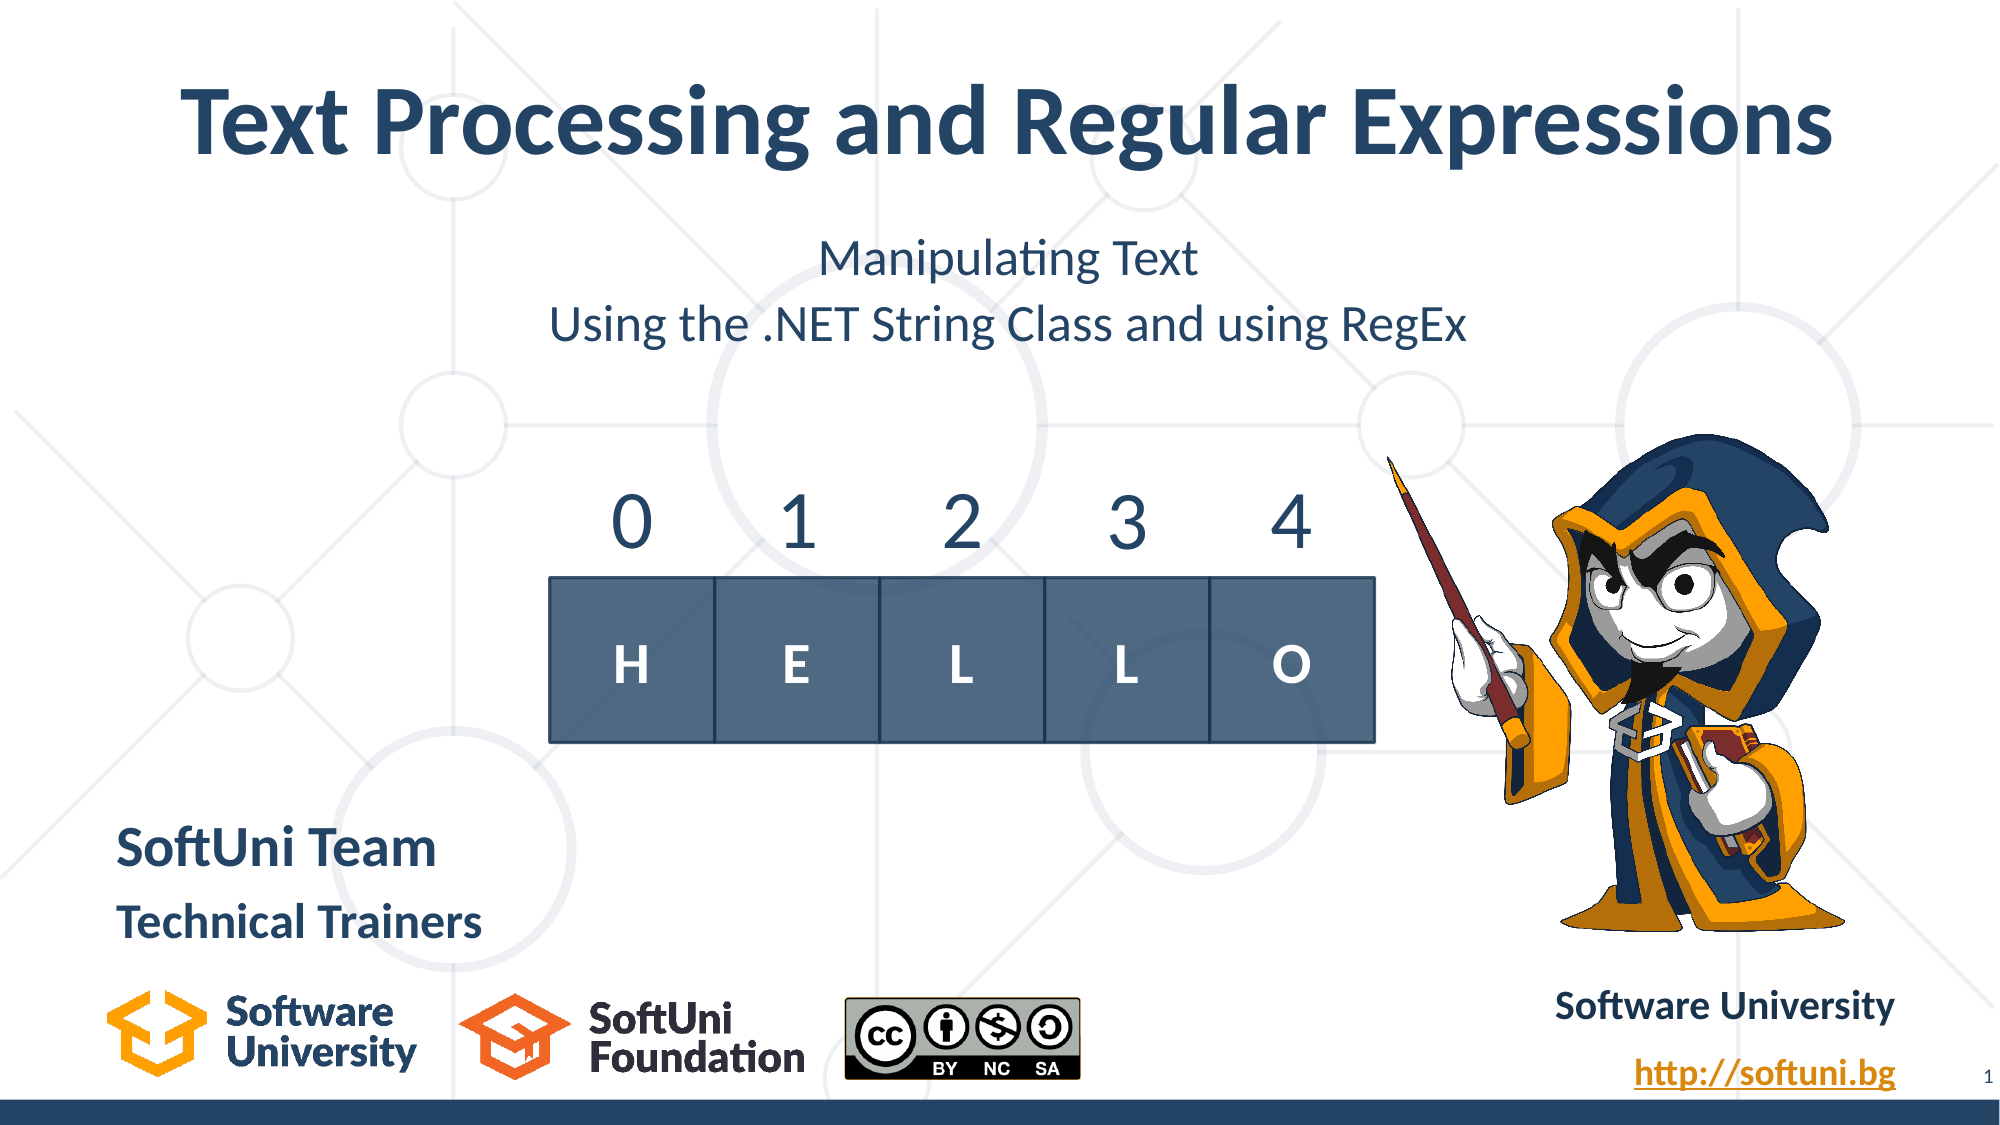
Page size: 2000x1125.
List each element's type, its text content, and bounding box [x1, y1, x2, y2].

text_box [549, 437, 1375, 743]
slide_number 1 [1929, 1049, 2000, 1100]
list Software University [1417, 970, 1902, 1034]
list Technical Trainers [110, 880, 595, 954]
picture [107, 990, 211, 1077]
picture [1369, 389, 1890, 953]
list http://softuni.bg [1417, 1040, 1902, 1098]
picture [221, 990, 417, 1077]
picture [458, 993, 804, 1080]
picture [845, 997, 1081, 1079]
title Text Processing and Regular Expressions [109, 41, 1908, 187]
subtitle Manipulating Text Using the .NET String Class and using RegEx [109, 213, 1908, 359]
list SoftUni Team [110, 800, 595, 880]
